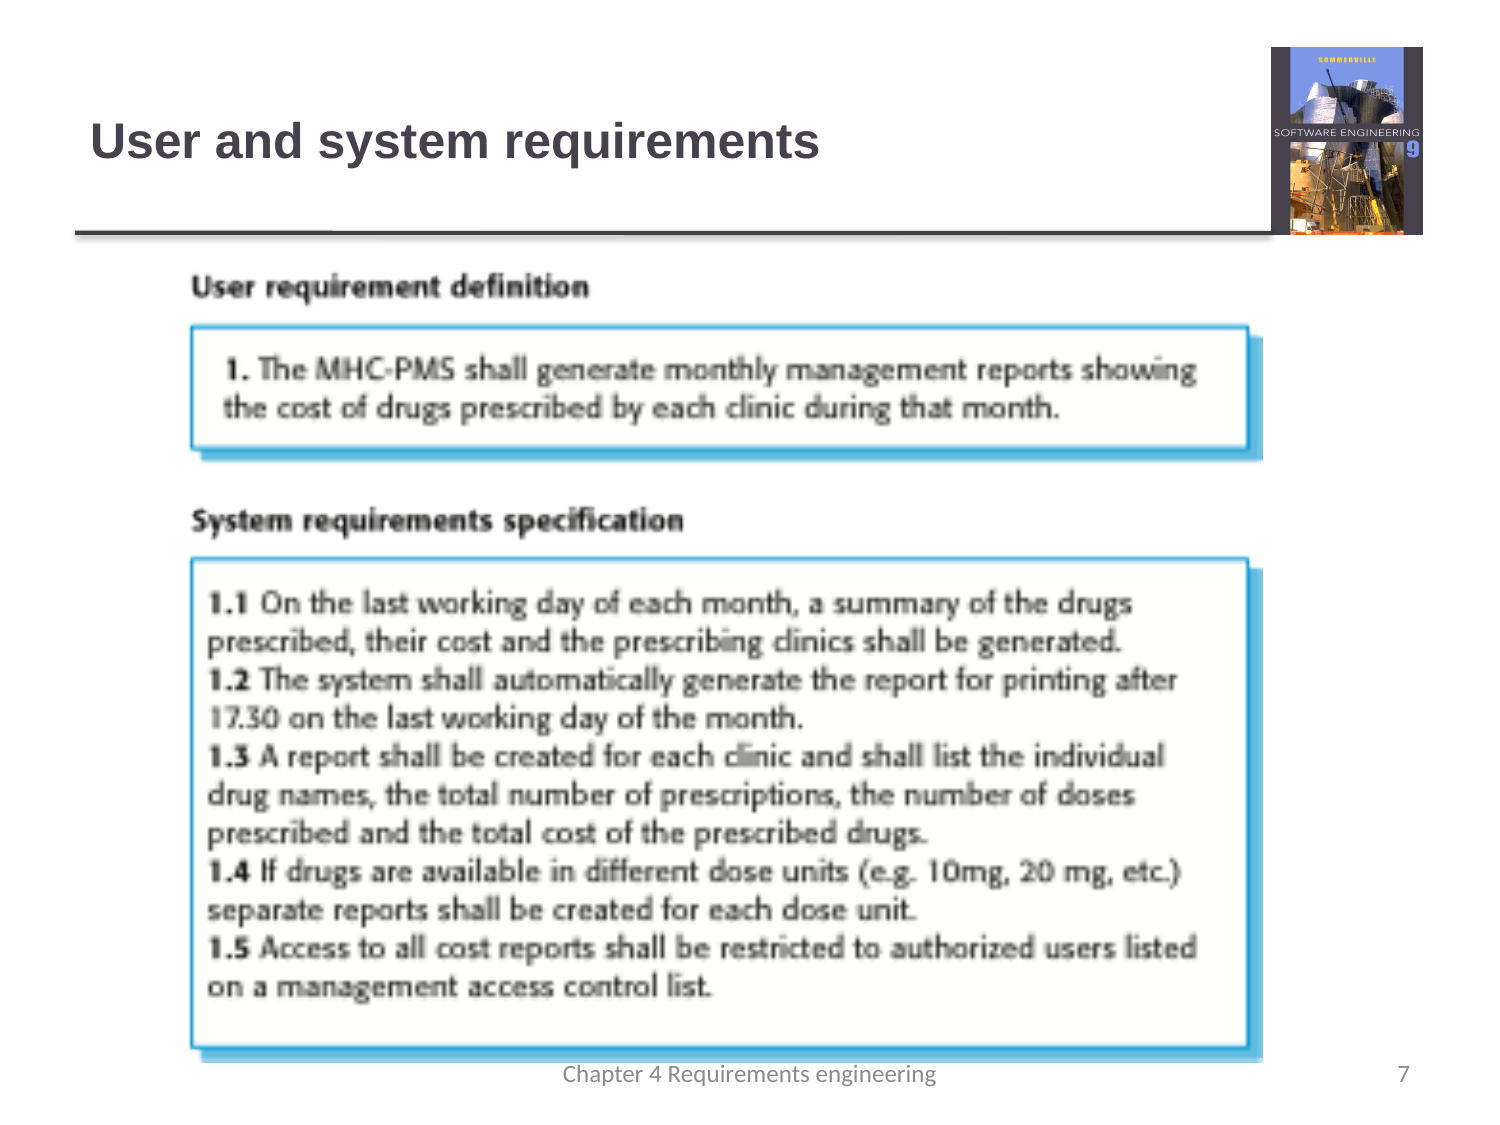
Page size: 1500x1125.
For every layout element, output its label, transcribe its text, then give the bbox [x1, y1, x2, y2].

title User and system requirements [74, 44, 1272, 233]
picture [1272, 47, 1423, 235]
slide_number 7 [1074, 1042, 1425, 1103]
picture [187, 266, 1263, 1063]
footer Chapter 4 Requirements engineering [512, 1071, 988, 1103]
